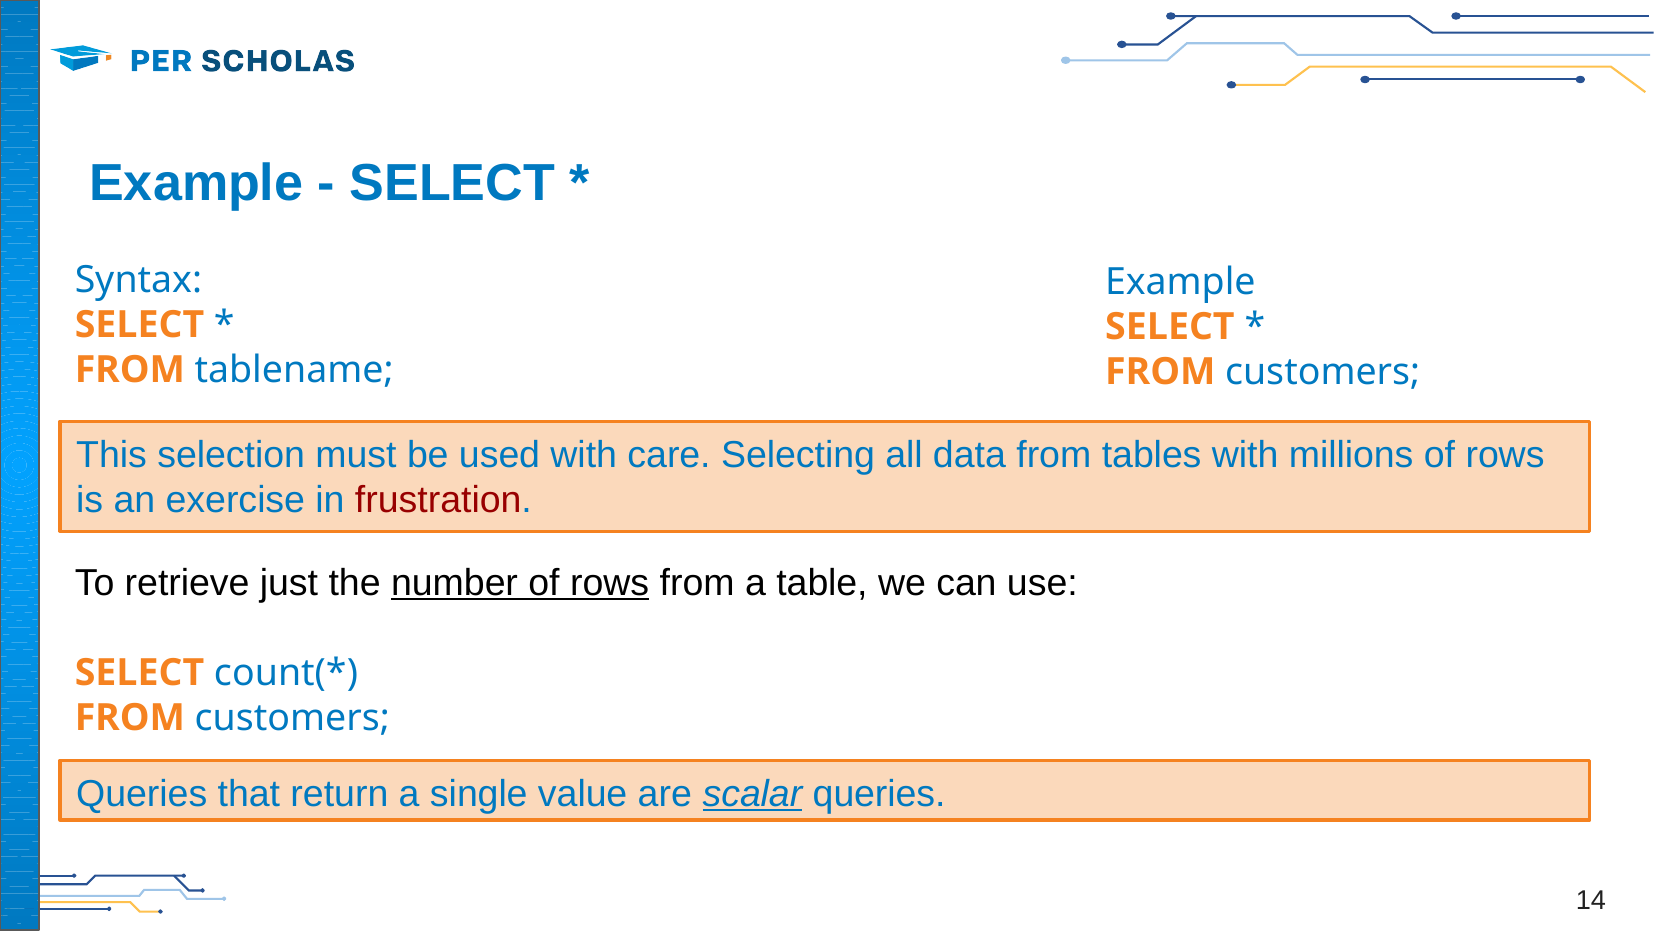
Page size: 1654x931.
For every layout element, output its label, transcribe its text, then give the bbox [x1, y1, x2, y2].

text_box Syntax: SELECT * FROM tablename; [59, 247, 615, 389]
text_box To retrieve just the number of rows from a table, we can use: SELECT count(*) FROM customers; [59, 550, 1590, 734]
slide_number ‹#› [1538, 847, 1644, 921]
text_box Example SELECT * FROM customers; [1090, 250, 1481, 391]
picture [40, 19, 374, 91]
title Example - SELECT * [77, 132, 1545, 228]
text_box Queries that return a single value are scalar queries. [59, 760, 1590, 820]
text_box This selection must be used with care. Selecting all data from tables with millions of rows is an exercise in frustration. [59, 421, 1590, 532]
